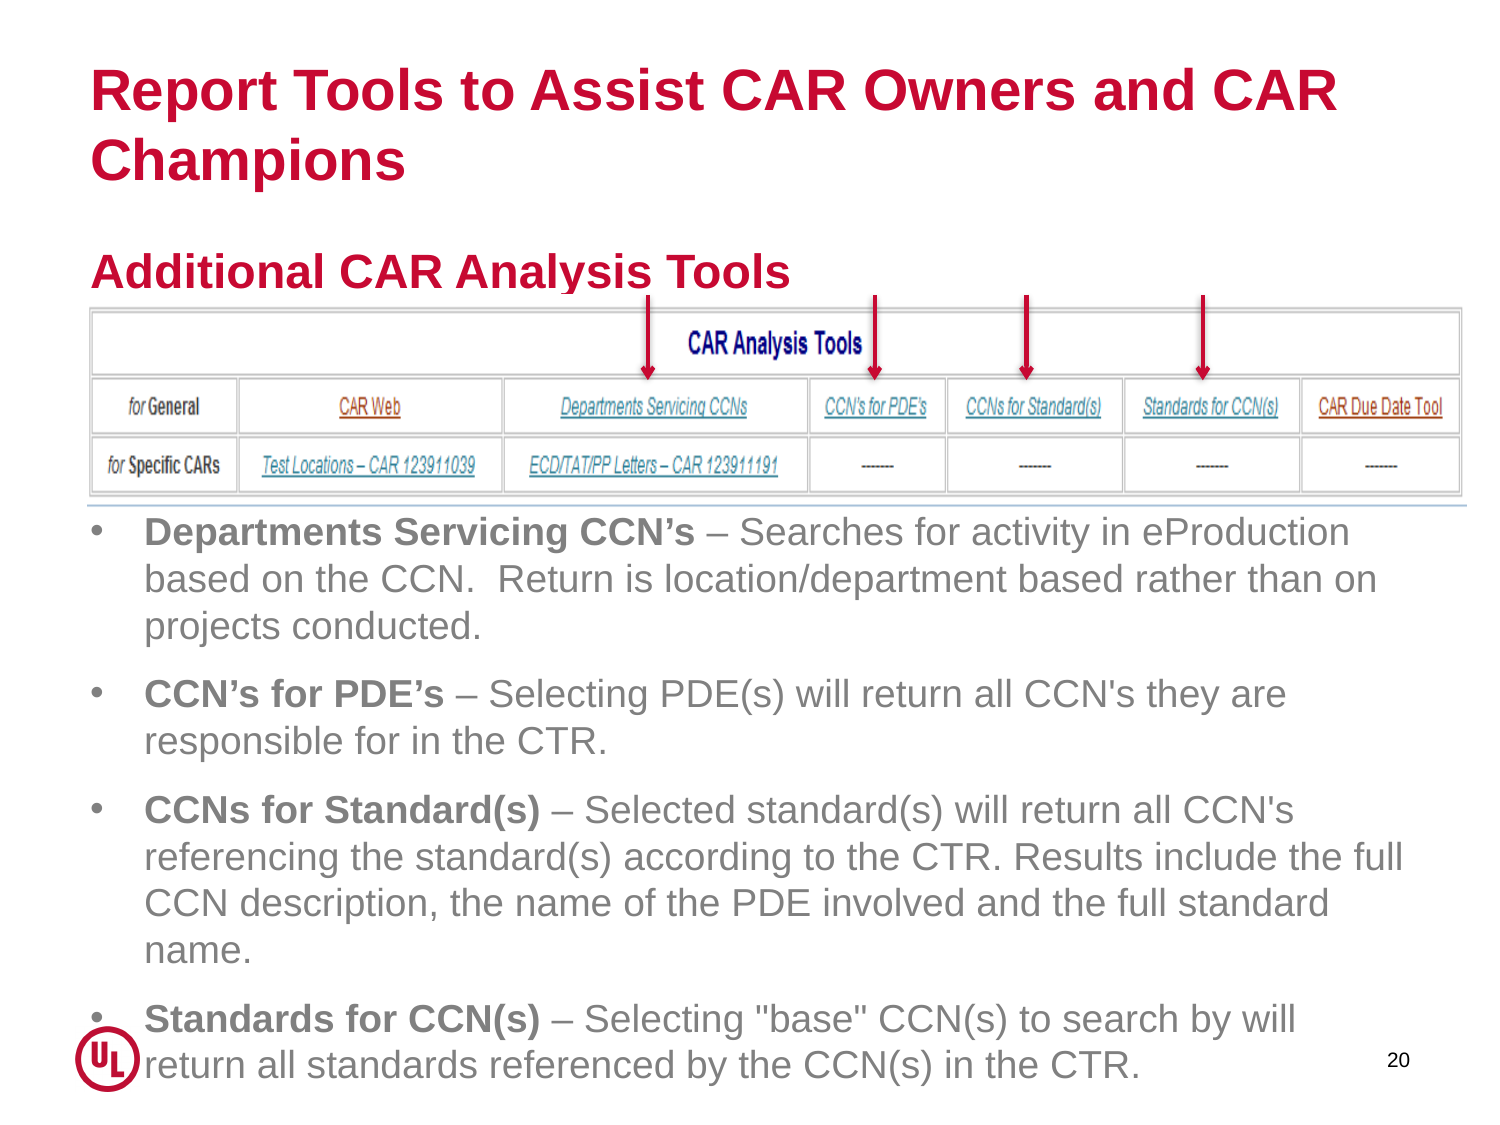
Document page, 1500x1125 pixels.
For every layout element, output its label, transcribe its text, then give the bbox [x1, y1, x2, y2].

list Additional CAR Analysis Tools Departments Servicing CCN’s – Searches for activity in eProduction based on the CCN. Return is location/department based rather than on projects conducted. CCN’s for PDE’s – Selecting PDE(s) will return all CCN's they are responsible for in the CTR. CCNs for Standard(s) – Selected standard(s) will return all CCN's referencing the standard(s) according to the CTR. Results include the full CCN description, the name of the PDE involved and the full standard name. Standards for CCN(s) – Selecting "base" CCN(s) to search by will return all standards referenced by the CCN(s) in the CTR. [75, 232, 1425, 1101]
slide_number 20 [1319, 1029, 1425, 1090]
title Report Tools to Assist CAR Owners and CAR Champions [75, 45, 1425, 232]
picture [87, 294, 1467, 509]
